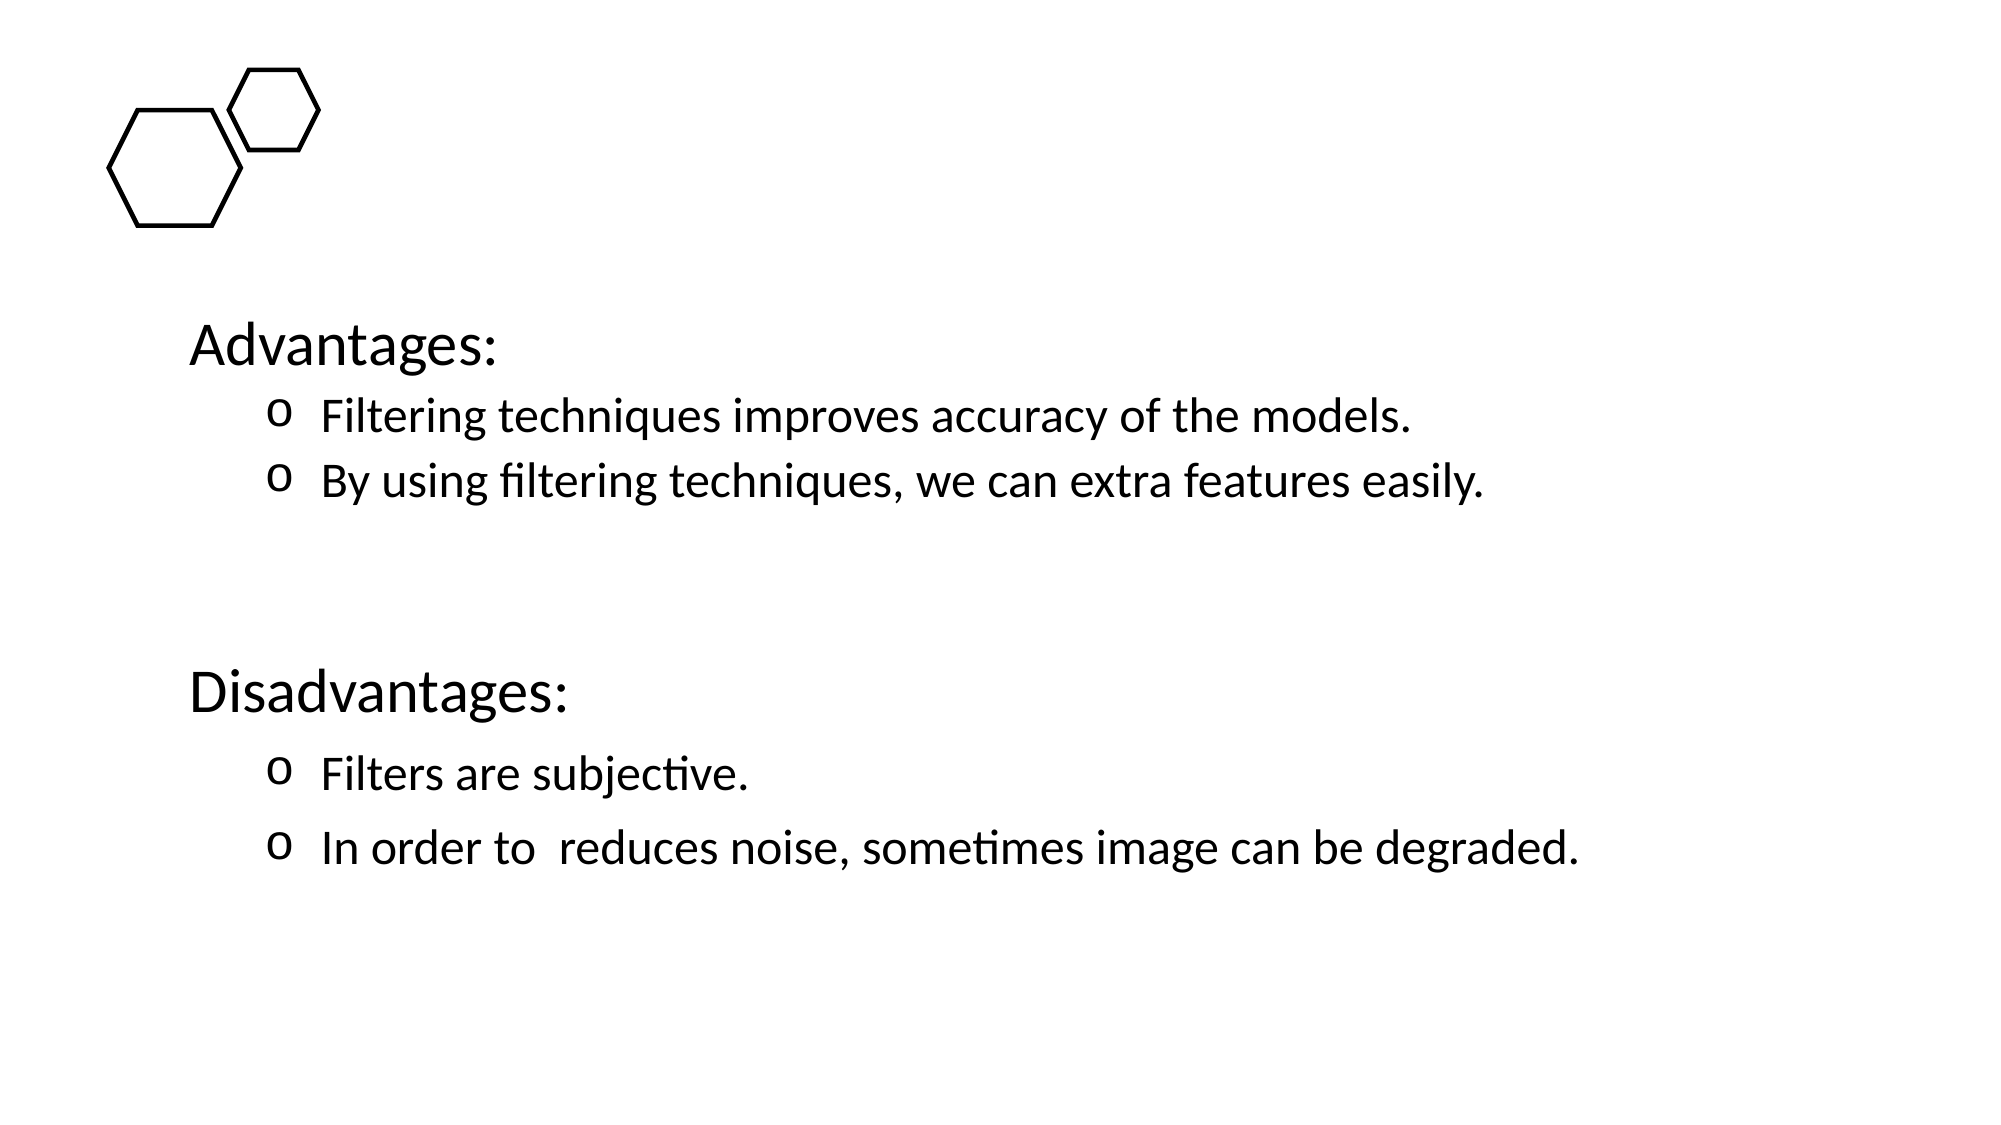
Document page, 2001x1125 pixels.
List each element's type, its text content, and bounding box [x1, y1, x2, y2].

title [0, 59, 1725, 278]
list Advantages: Filtering techniques improves accuracy of the models. By using filtering techniques, we can extra features easily. Disadvantages: Filters are subjective. In order to reduces noise, sometimes image can be degraded. [174, 304, 1905, 1054]
text_box [107, 109, 242, 227]
text_box [227, 68, 320, 152]
